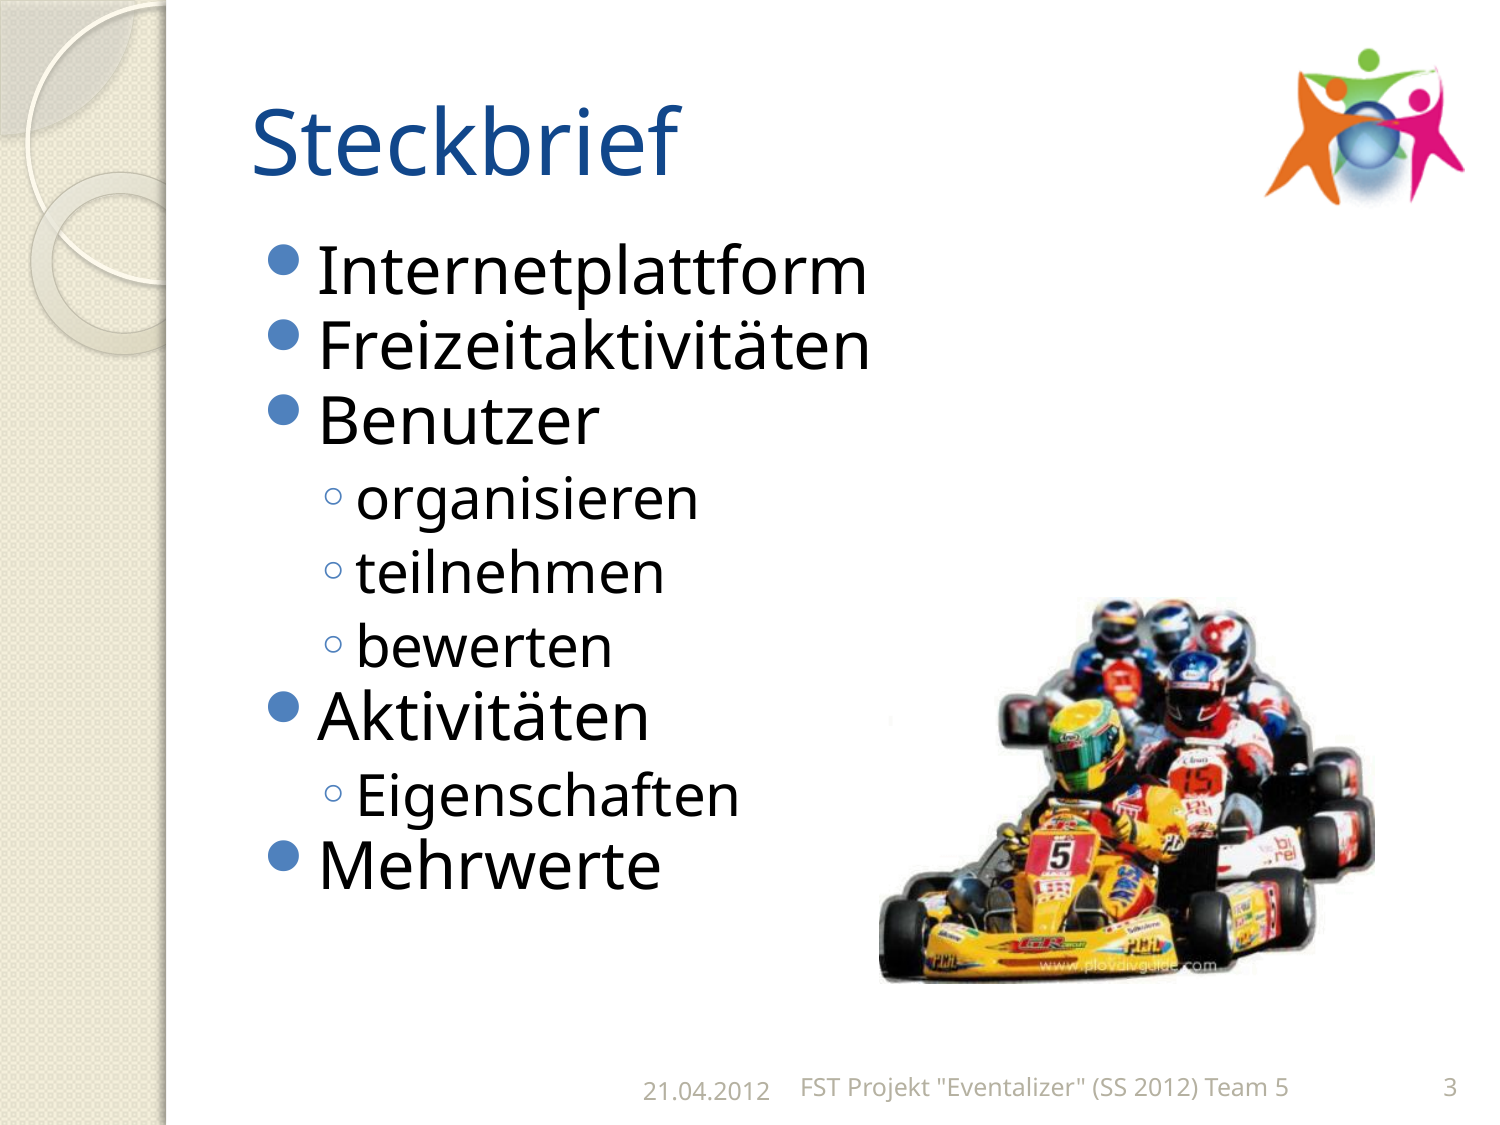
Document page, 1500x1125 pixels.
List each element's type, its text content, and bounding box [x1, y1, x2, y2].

footer FST Projekt "Eventalizer" (SS 2012) Team 5 [785, 1034, 1413, 1113]
list Internetplattform Freizeitaktivitäten Benutzer organisieren teilnehmen bewerten Aktivitäten Eigenschaften Mehrwerte [235, 237, 1466, 1025]
picture [879, 597, 1376, 985]
title Steckbrief [235, 45, 1466, 233]
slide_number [435, 1034, 785, 1113]
slide_number 3 [1413, 1034, 1488, 1113]
